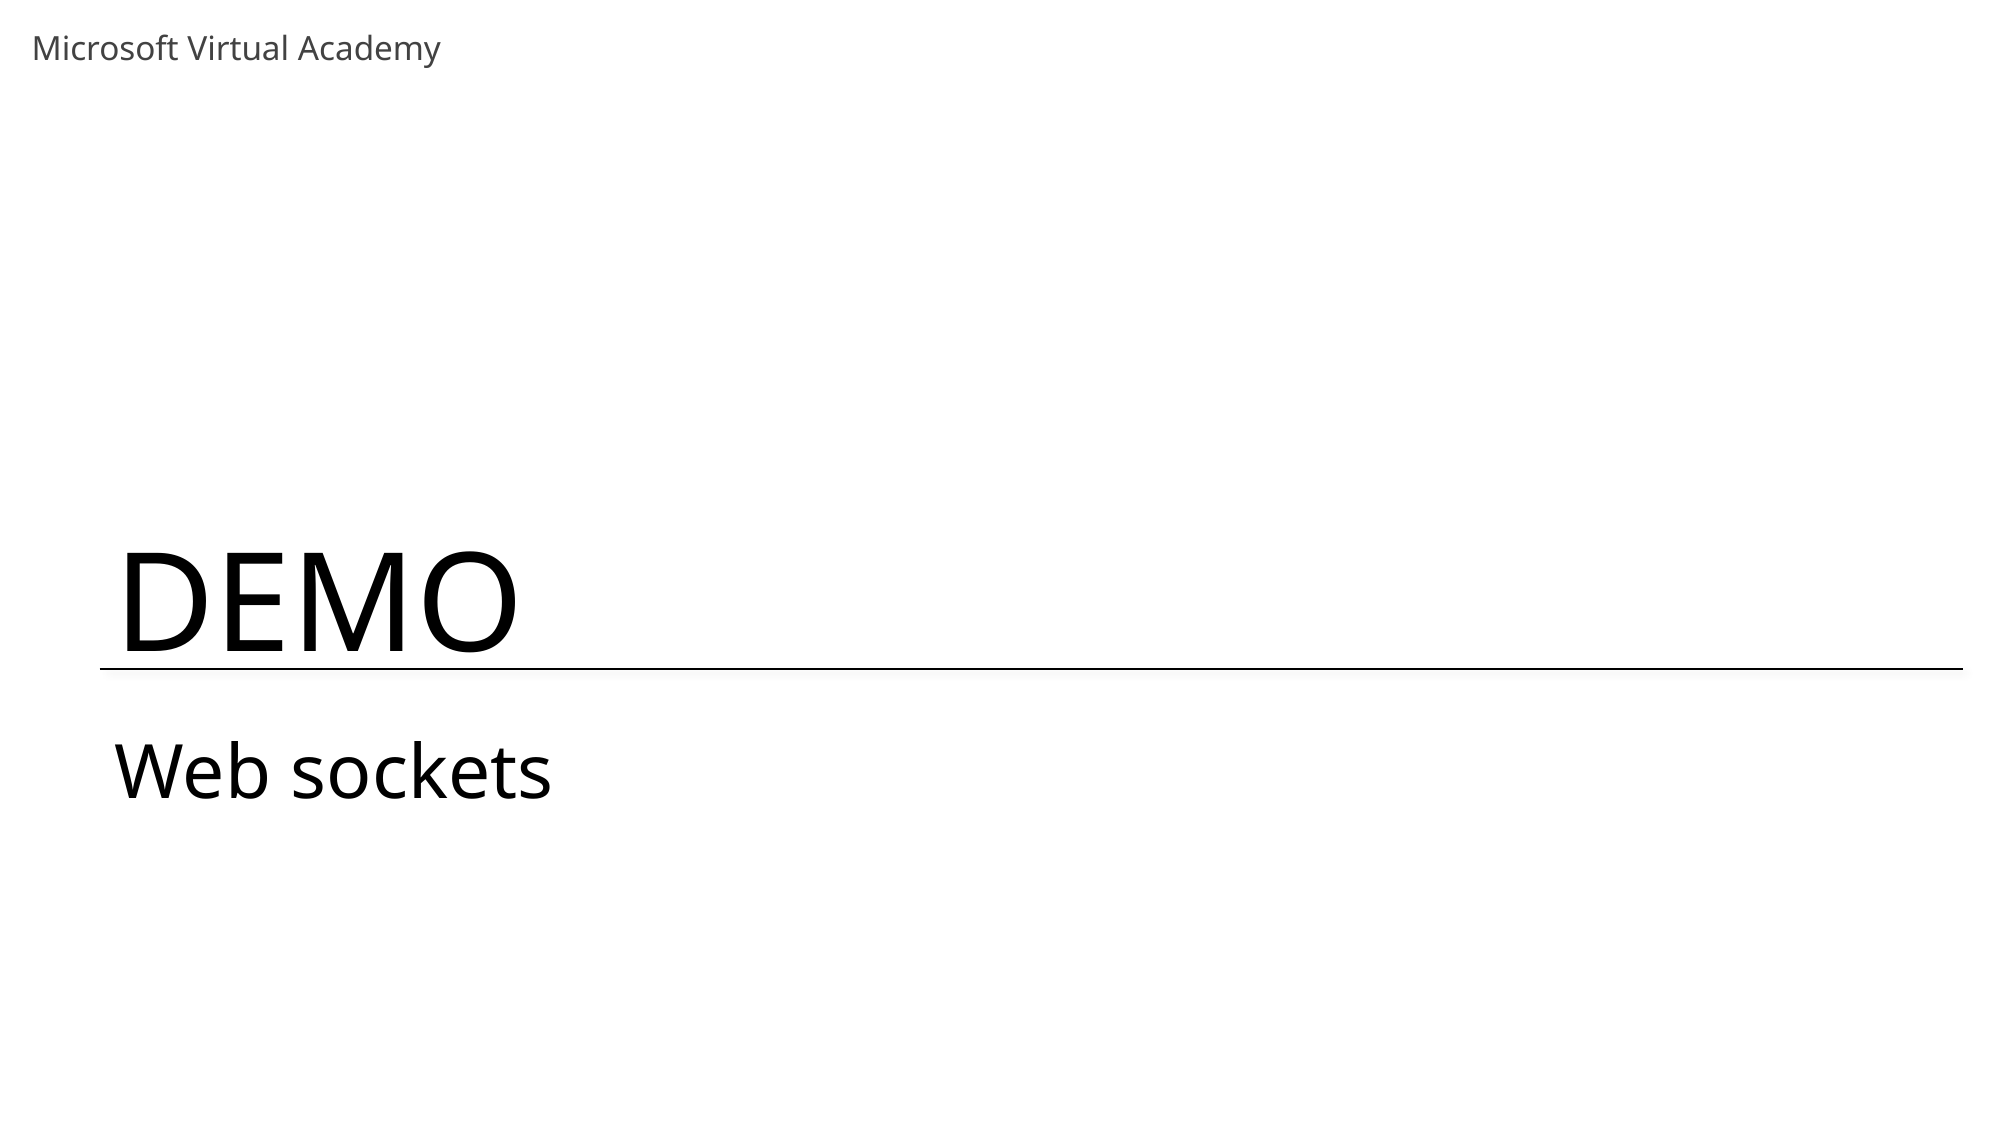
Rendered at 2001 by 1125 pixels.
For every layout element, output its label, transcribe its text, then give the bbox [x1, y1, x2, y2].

title Web sockets [99, 733, 1976, 1009]
